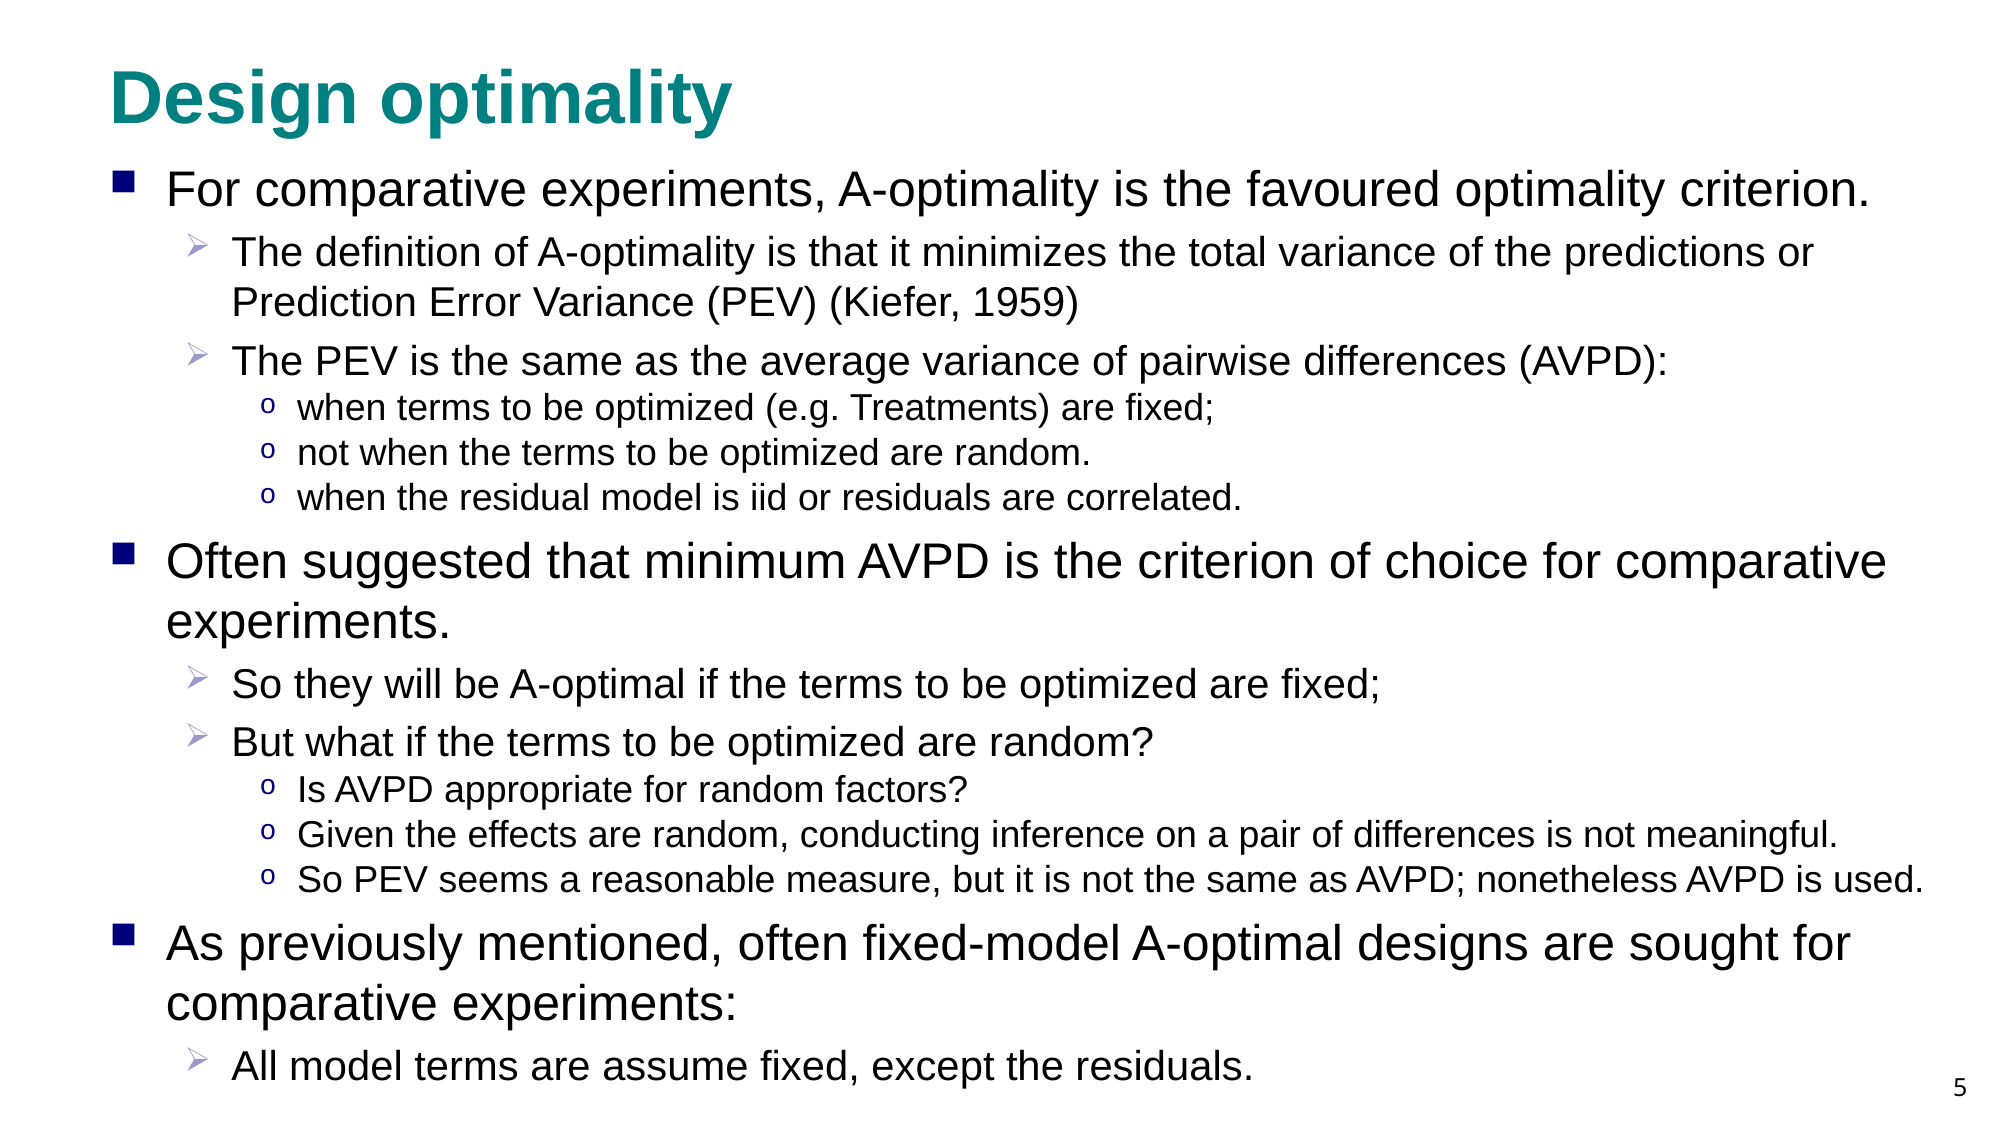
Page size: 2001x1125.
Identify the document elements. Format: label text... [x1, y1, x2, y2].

list For comparative experiments, A-optimality is the favoured optimality criterion. The definition of A-optimality is that it minimizes the total variance of the predictions or Prediction Error Variance (PEV) (Kiefer, 1959) The PEV is the same as the average variance of pairwise differences (AVPD): when terms to be optimized (e.g. Treatments) are fixed; not when the terms to be optimized are random. when the residual model is iid or residuals are correlated. Often suggested that minimum AVPD is the criterion of choice for comparative experiments. So they will be A-optimal if the terms to be optimized are fixed; But what if the terms to be optimized are random? Is AVPD appropriate for random factors? Given the effects are random, conducting inference on a pair of differences is not meaningful. So PEV seems a reasonable measure, but it is not the same as AVPD; nonetheless AVPD is used. As previously mentioned, often fixed-model A-optimal designs are sought for comparative experiments: All model terms are assume fixed, except the residuals. [94, 148, 1985, 1118]
slide_number 5 [1515, 1038, 1983, 1114]
title Design optimality [94, 33, 1985, 148]
